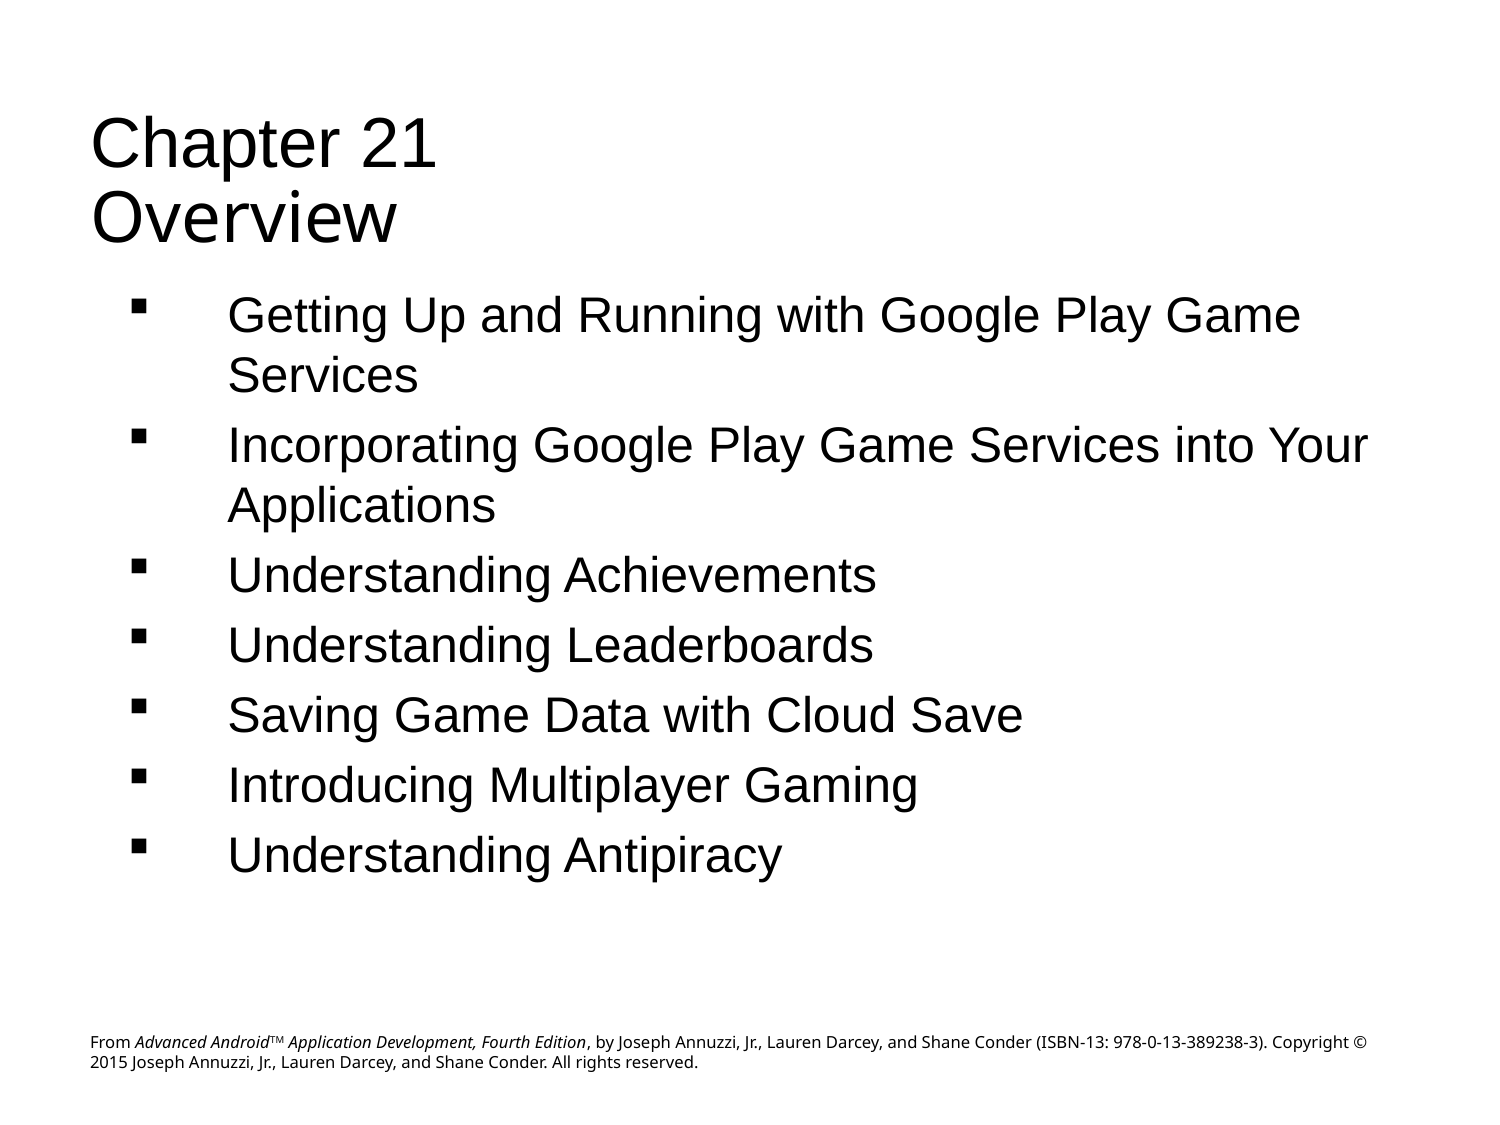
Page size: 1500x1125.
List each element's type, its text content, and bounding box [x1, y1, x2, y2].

footer From Advanced AndroidTM Application Development, Fourth Edition, by Joseph Annuzzi, Jr., Lauren Darcey, and Shane Conder (ISBN-13: 978-0-13-389238-3). Copyright © 2015 Joseph Annuzzi, Jr., Lauren Darcey, and Shane Conder. All rights reserved. [74, 1024, 1426, 1103]
list Getting Up and Running with Google Play Game Services Incorporating Google Play Game Services into Your Applications Understanding Achievements Understanding Leaderboards Saving Game Data with Cloud Save Introducing Multiplayer Gaming Understanding Antipiracy [112, 275, 1438, 1013]
title Chapter 21 Overview [75, 50, 913, 313]
